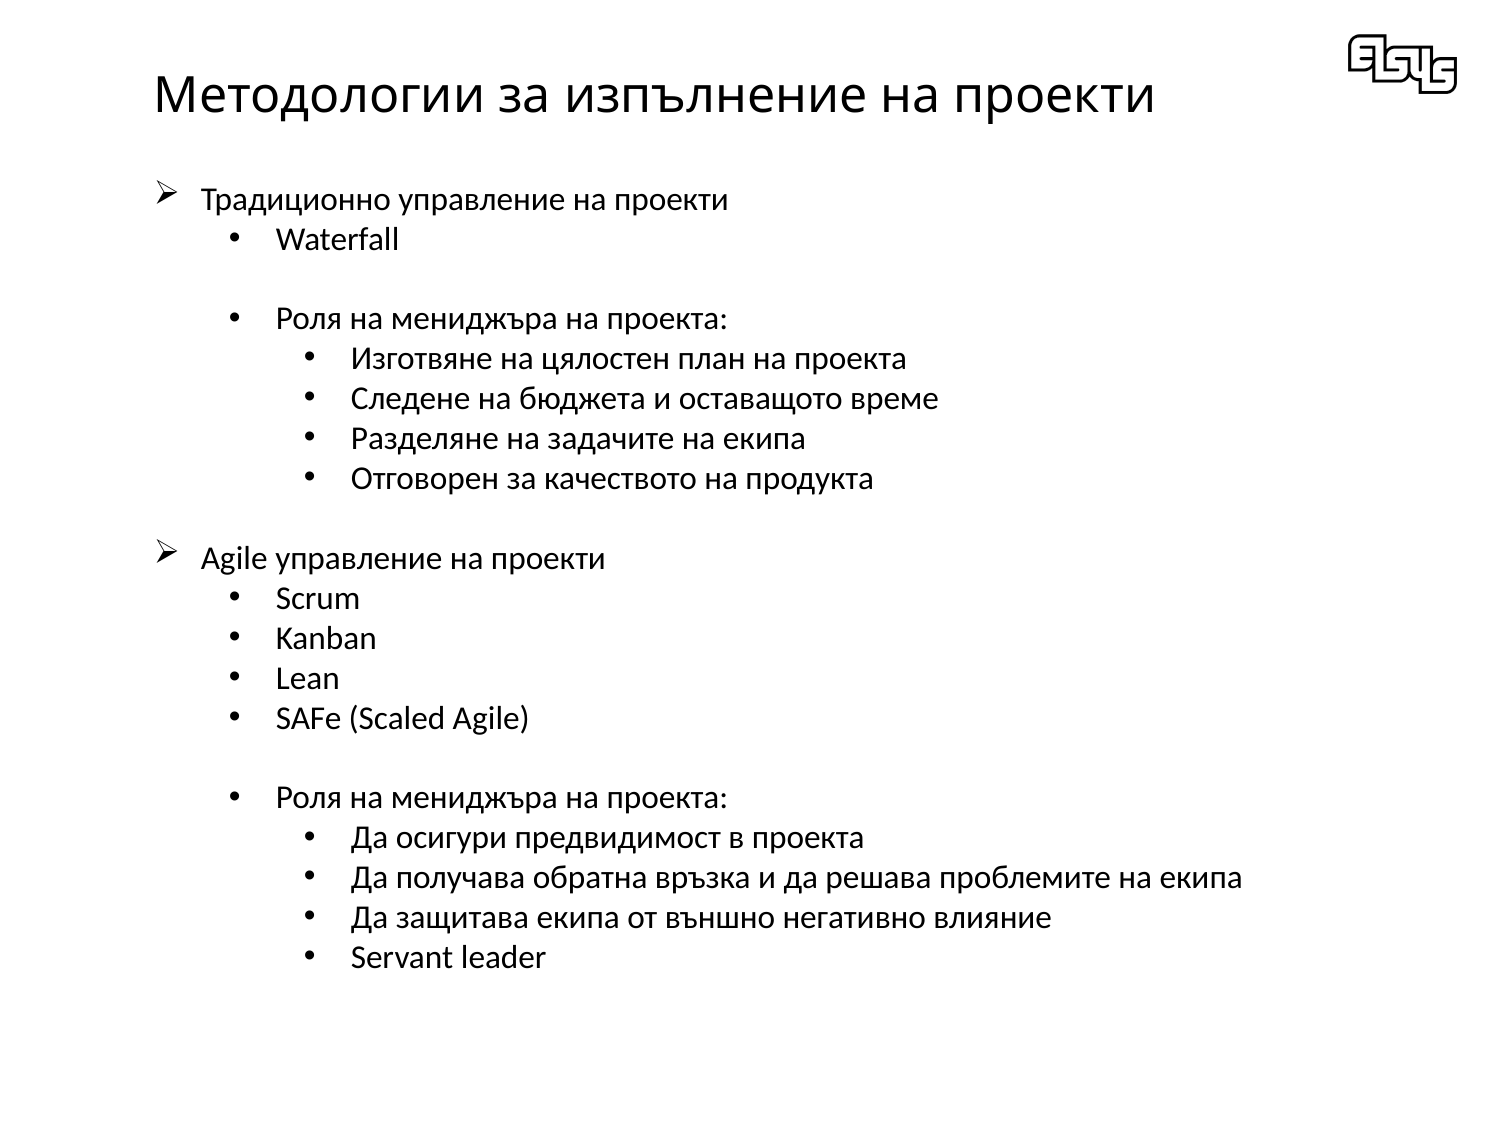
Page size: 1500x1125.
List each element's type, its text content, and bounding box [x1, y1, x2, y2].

text_box Методологии за изпълнение на проекти [139, 55, 1447, 130]
text_box Традиционно управление на проекти Waterfall Роля на мениджъра на проекта: Изготвяне на цялостен план на проекта Следене на бюджета и оставащото време Разделяне на задачите на екипа Отговорен за качеството на продукта Agile управление на проекти Scrum Kanban Lean SAFe (Scaled Agile) Роля на мениджъра на проекта: Да осигури предвидимост в проекта Да получава обратна връзка и да решава проблемите на екипа Да защитава екипа от външно негативно влияние Servant leader [139, 169, 1349, 983]
picture [1348, 34, 1457, 94]
